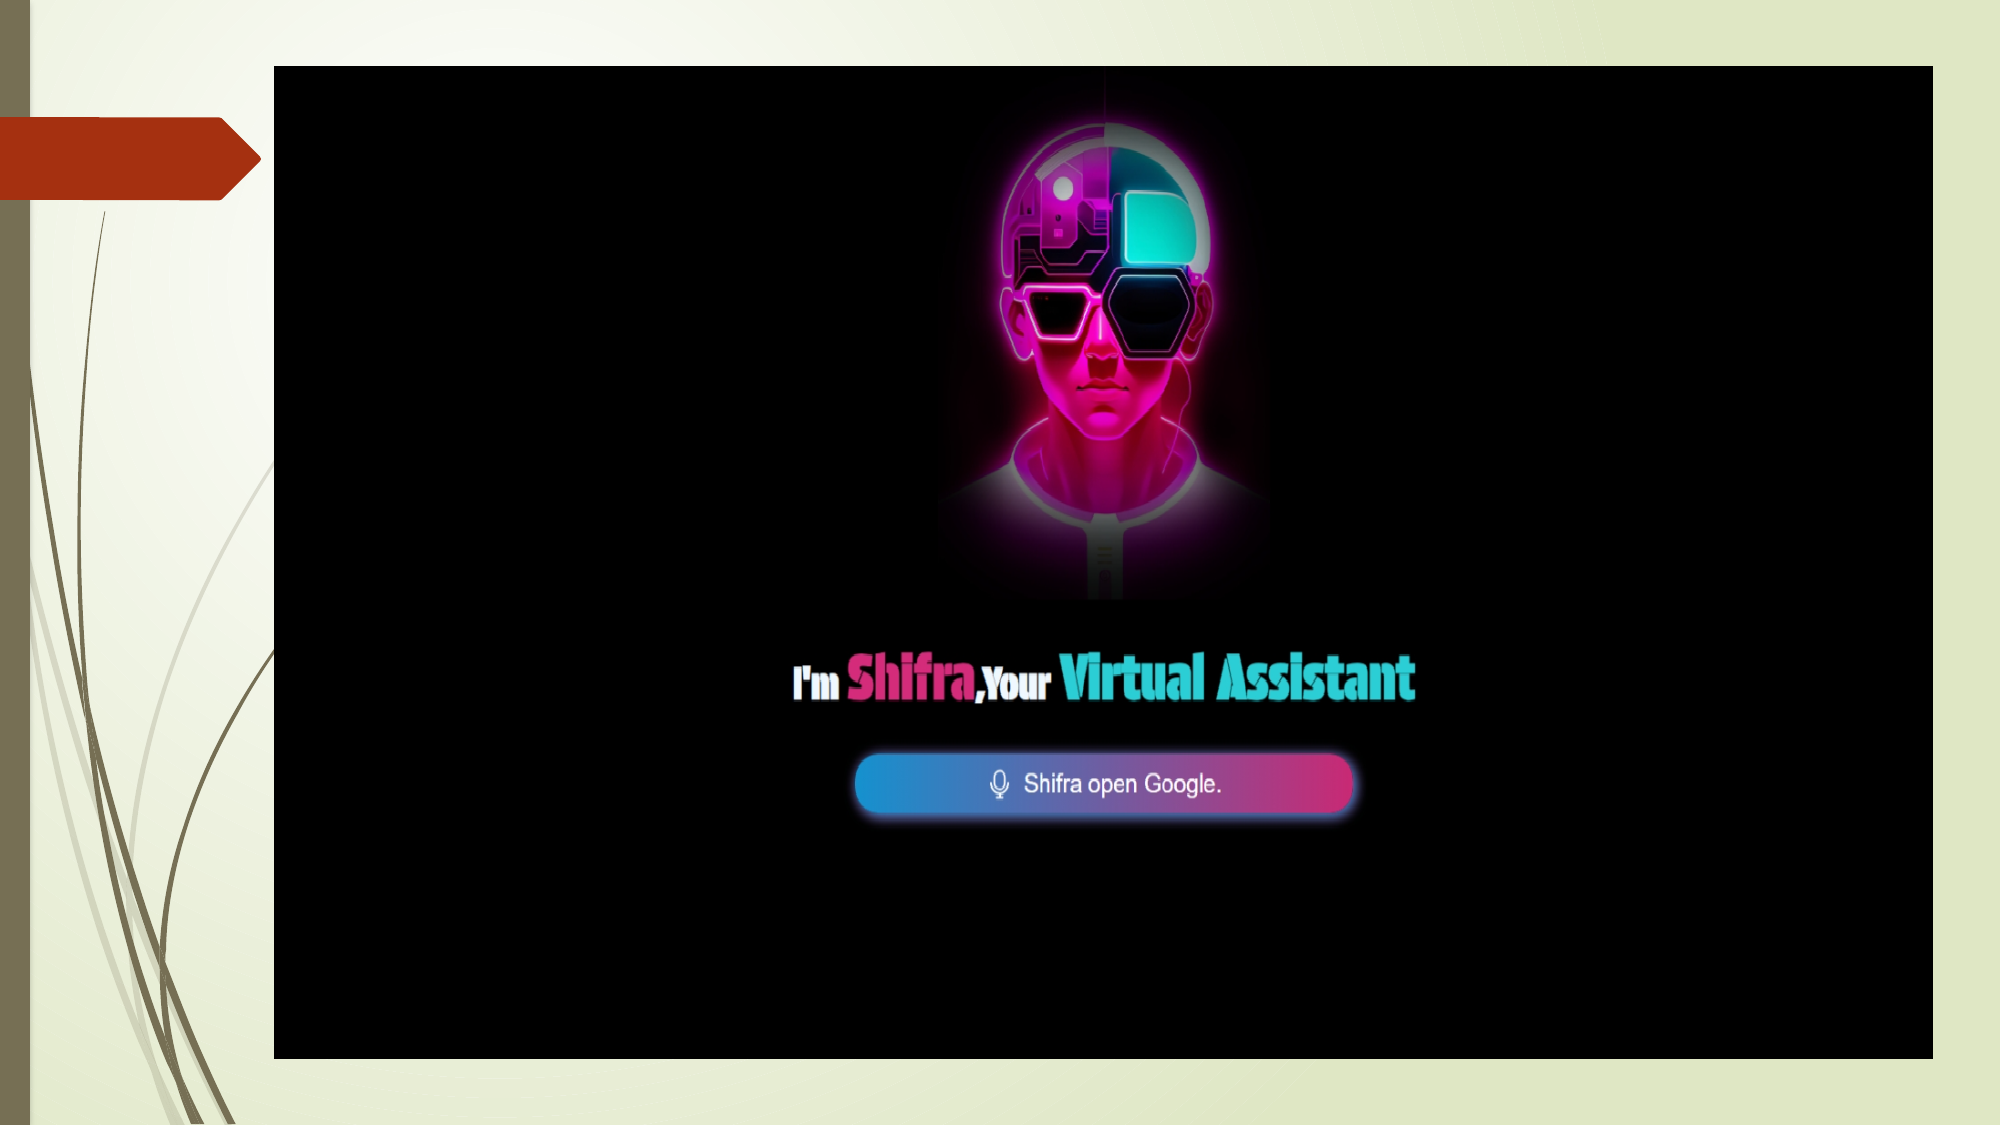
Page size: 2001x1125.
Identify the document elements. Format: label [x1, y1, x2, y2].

picture [273, 66, 1933, 1059]
